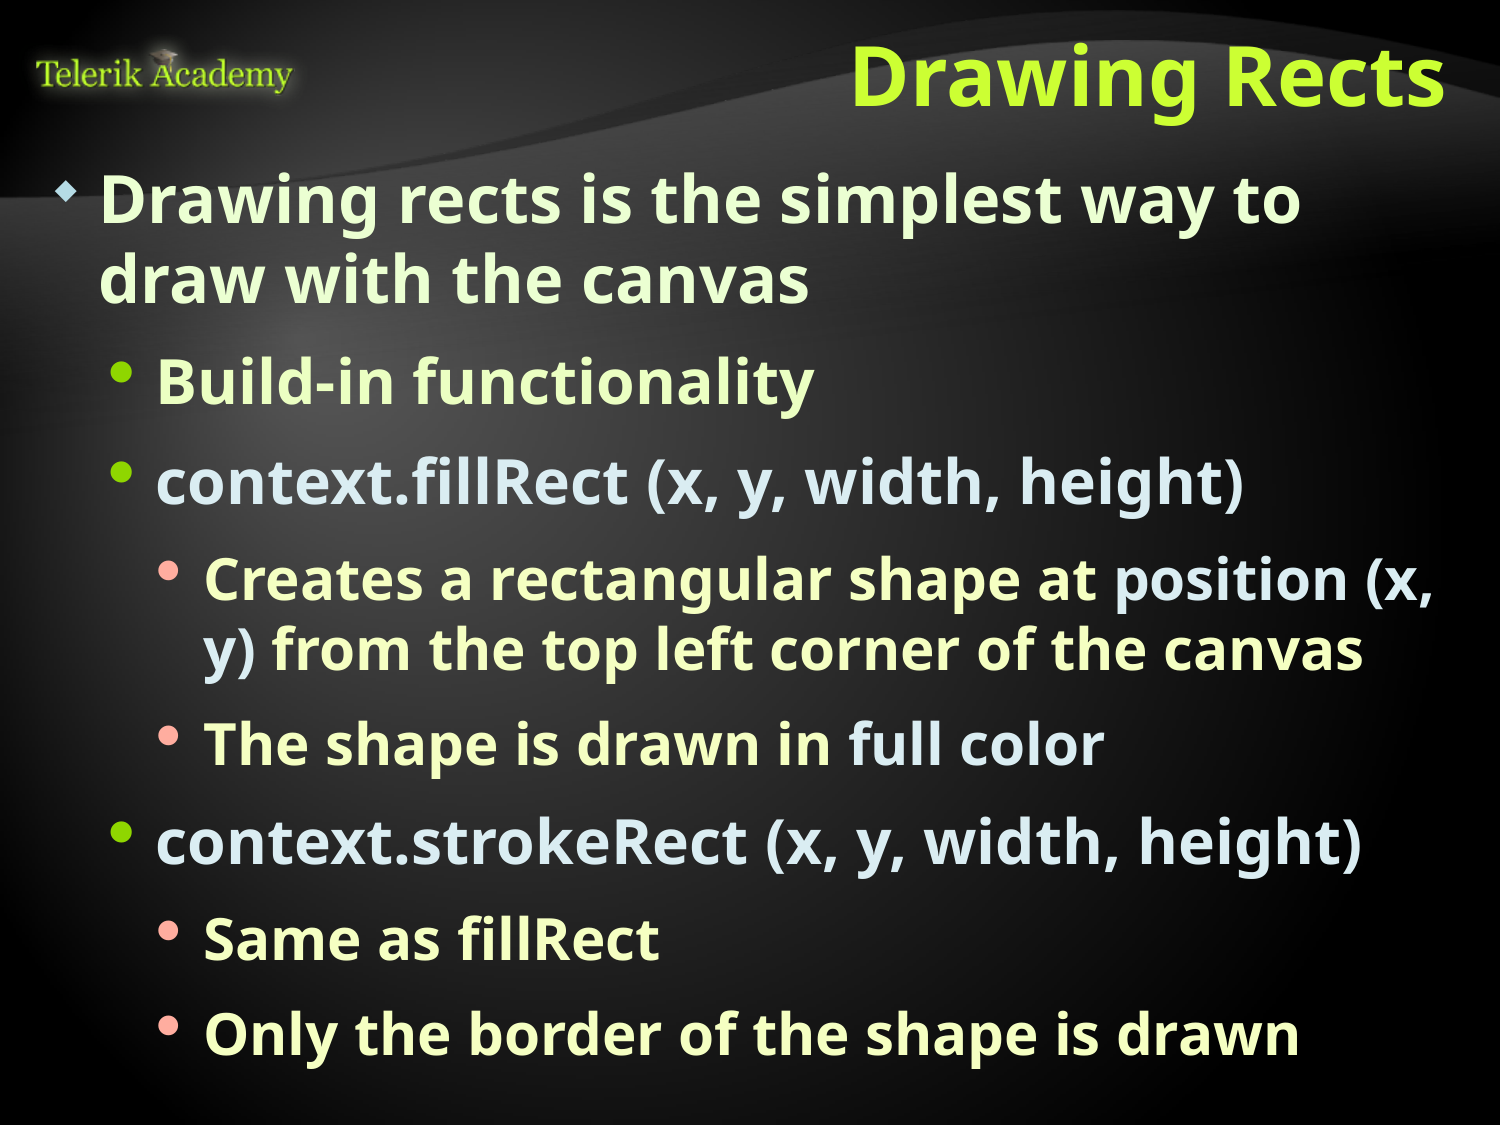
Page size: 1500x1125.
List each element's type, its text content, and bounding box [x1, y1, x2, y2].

picture [0, 0, 1500, 1125]
title Drawing Rects [300, 12, 1463, 149]
list Drawing rects is the simplest way to draw with the canvas Build-in functionality context.fillRect (x, y, width, height) Creates a rectangular shape at position (x, y) from the top left corner of the canvas The shape is drawn in full color context.strokeRect (x, y, width, height) Same as fillRect Only the border of the shape is drawn [37, 149, 1463, 1094]
